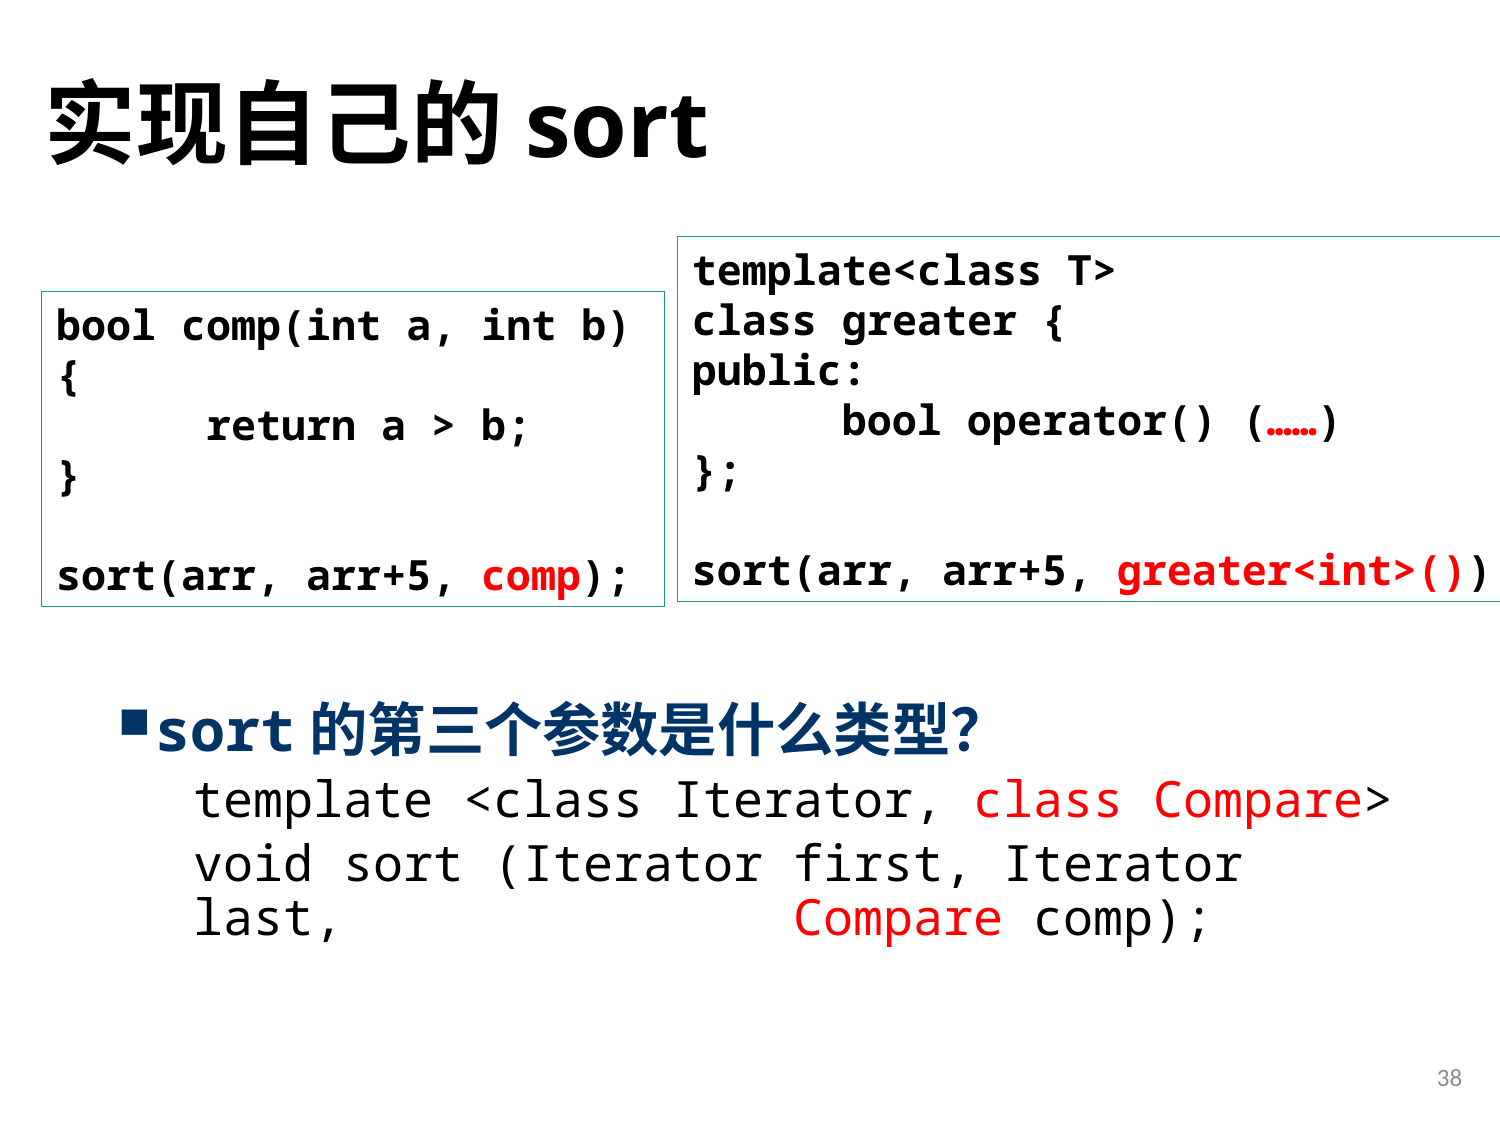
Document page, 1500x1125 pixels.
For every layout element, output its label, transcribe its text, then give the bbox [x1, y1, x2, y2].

slide_number 38 [1139, 1046, 1478, 1107]
text_box bool comp(int a, int b) { return a > b; } sort(arr, arr+5, comp); [41, 291, 665, 607]
text_box template<class T> class greater { public: bool operator() (……) }; sort(arr, arr+5, greater<int>()) [677, 236, 1500, 602]
list sort的第三个参数是什么类型？ template <class Iterator, class Compare> void sort (Iterator first, Iterator last, Compare comp); [103, 267, 1424, 1047]
title 实现自己的sort [29, 19, 1324, 237]
